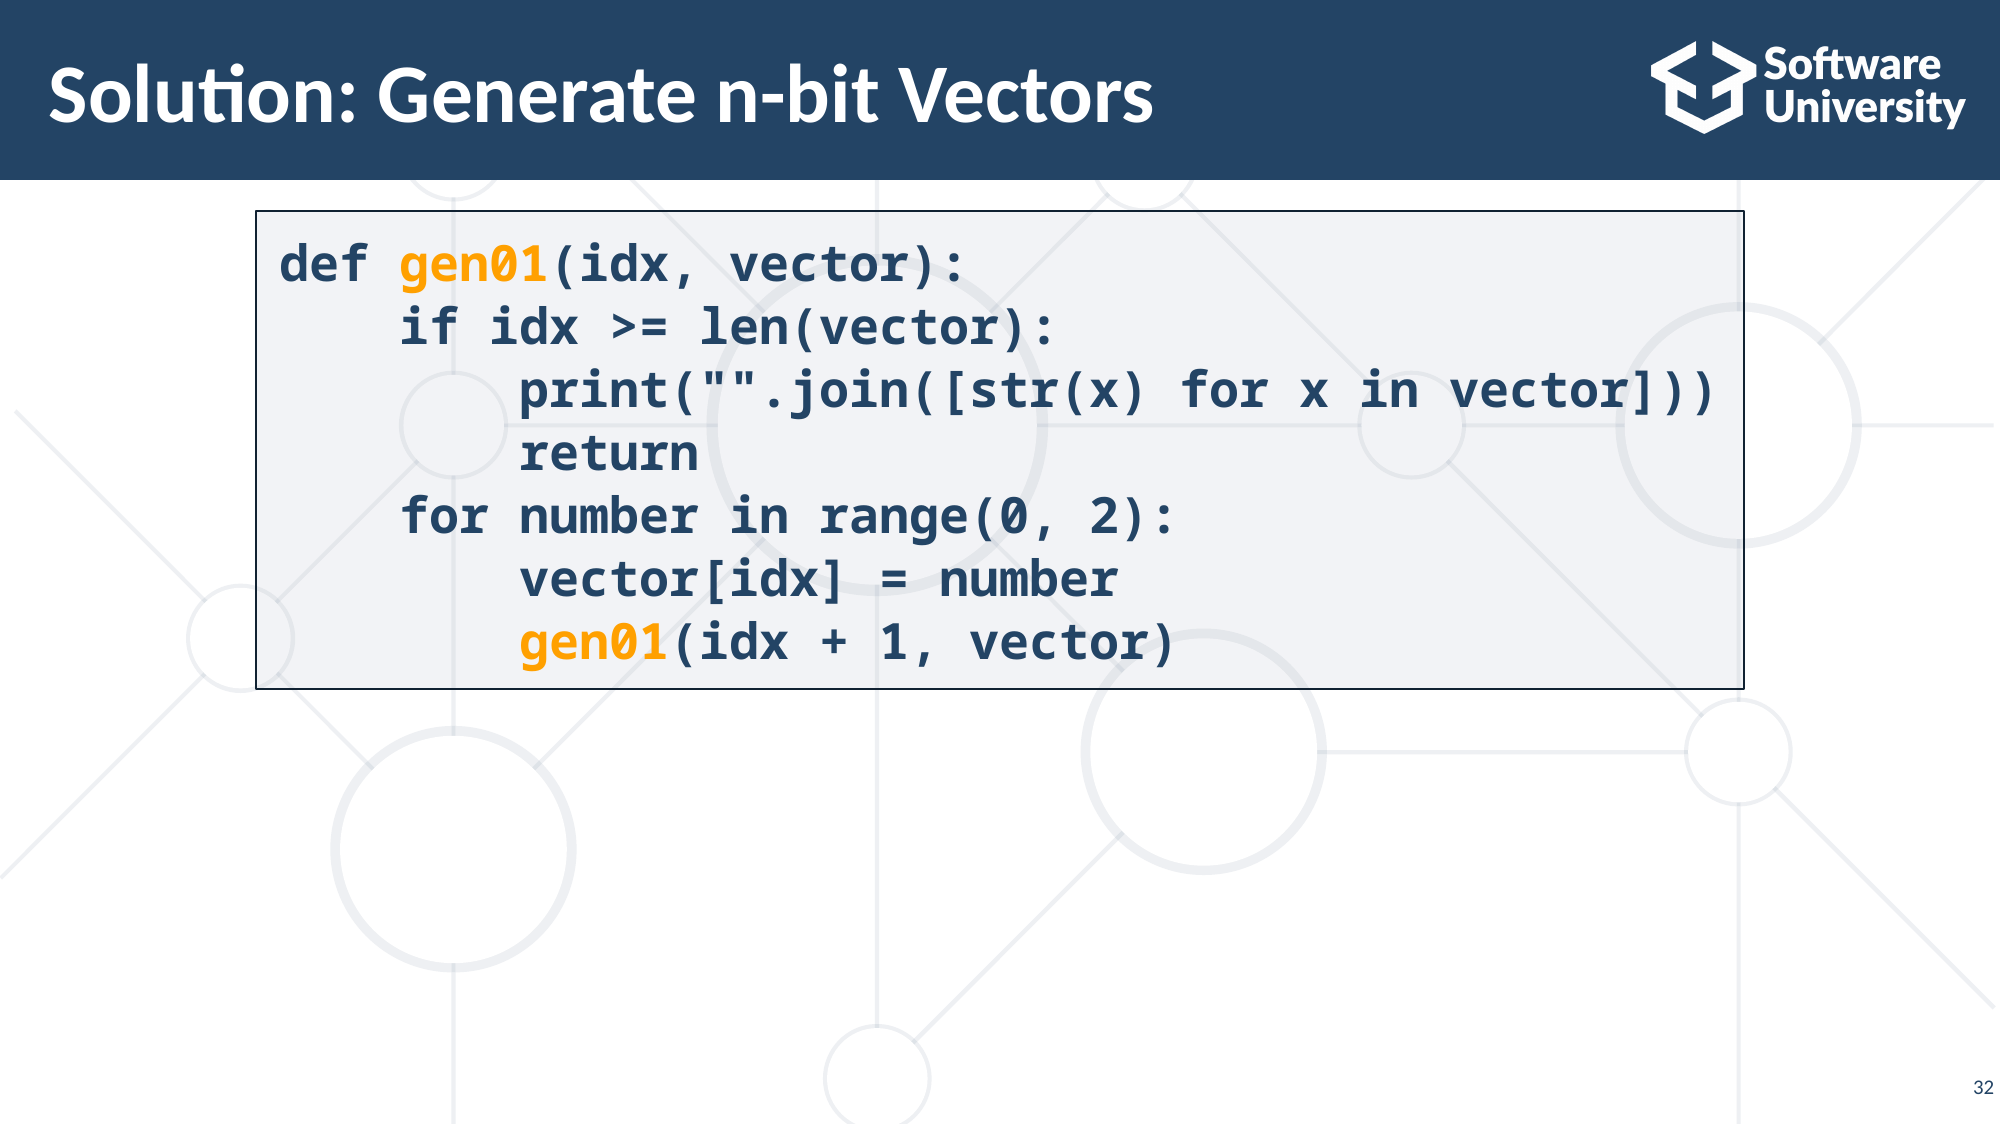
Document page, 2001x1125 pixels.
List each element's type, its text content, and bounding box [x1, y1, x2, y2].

list def gen01(idx, vector): if idx >= len(vector): print("".join([str(x) for x in vector])) return for number in range(0, 2): vector[idx] = number gen01(idx + 1, vector) [255, 210, 1745, 690]
slide_number 32 [1929, 1070, 2000, 1103]
title Solution: Generate n-bit Vectors [31, 16, 1591, 162]
picture [1651, 41, 1966, 134]
